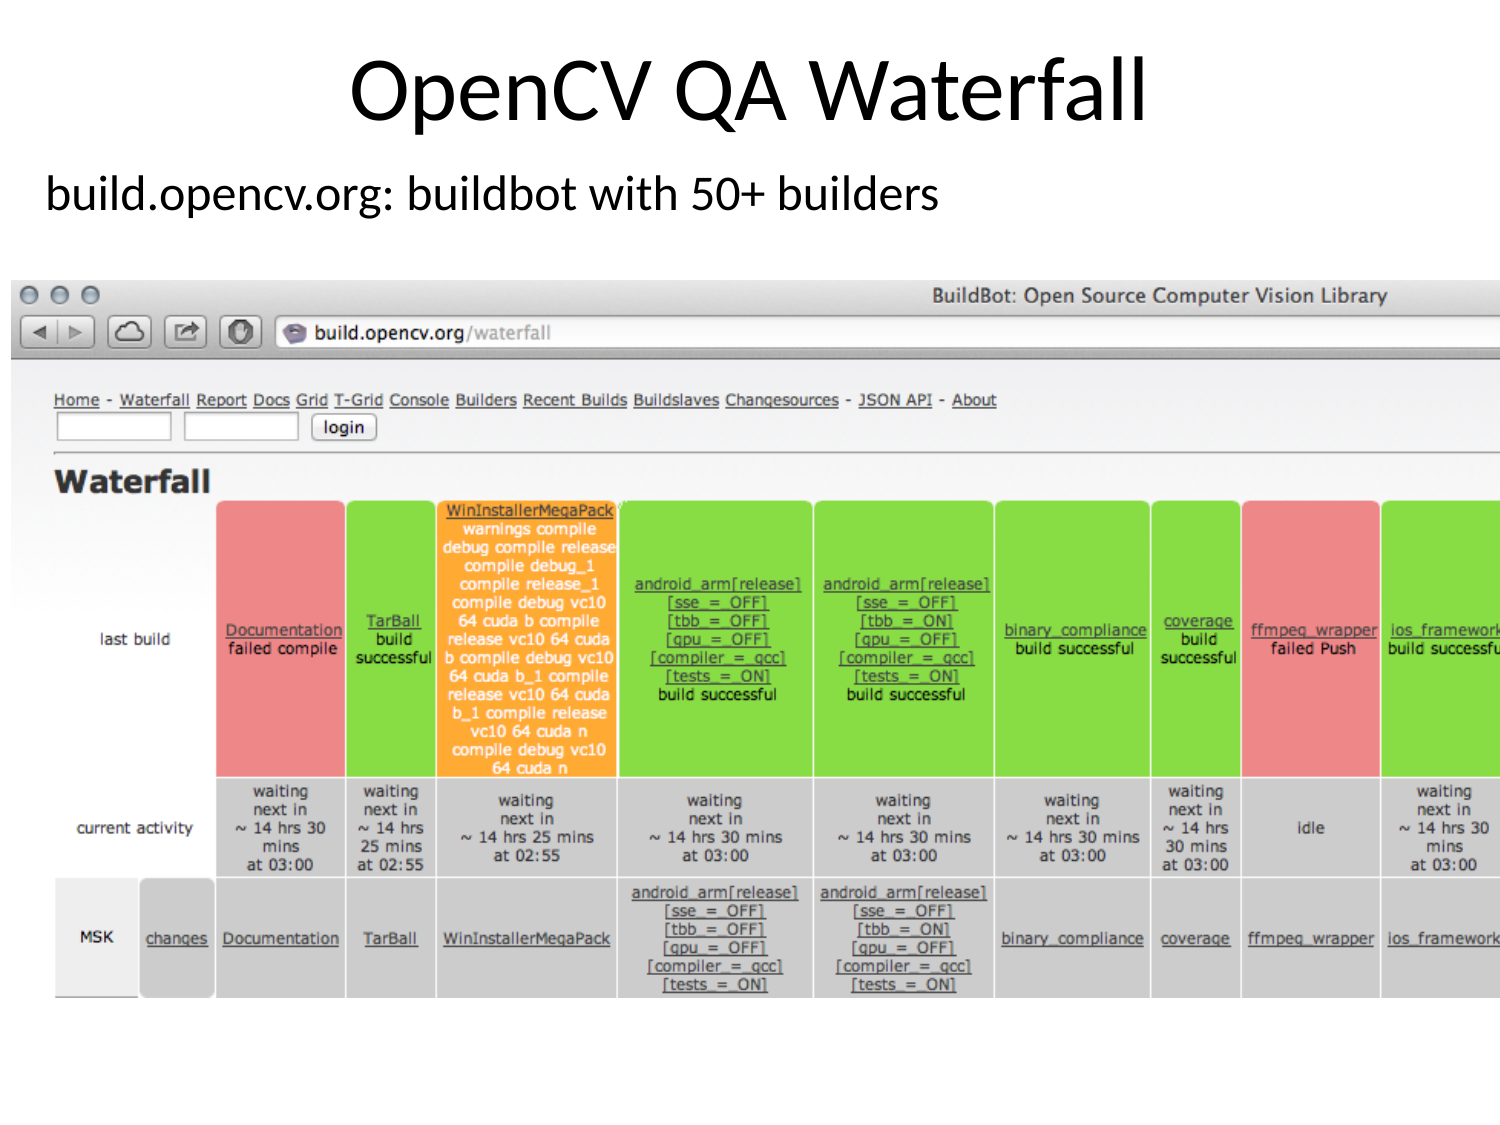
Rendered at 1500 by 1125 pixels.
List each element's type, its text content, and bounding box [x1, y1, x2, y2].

title OpenCV QA Waterfall [75, 14, 1425, 153]
text_box build.opencv.org: buildbot with 50+ builders [30, 152, 964, 235]
picture [11, 280, 1500, 998]
